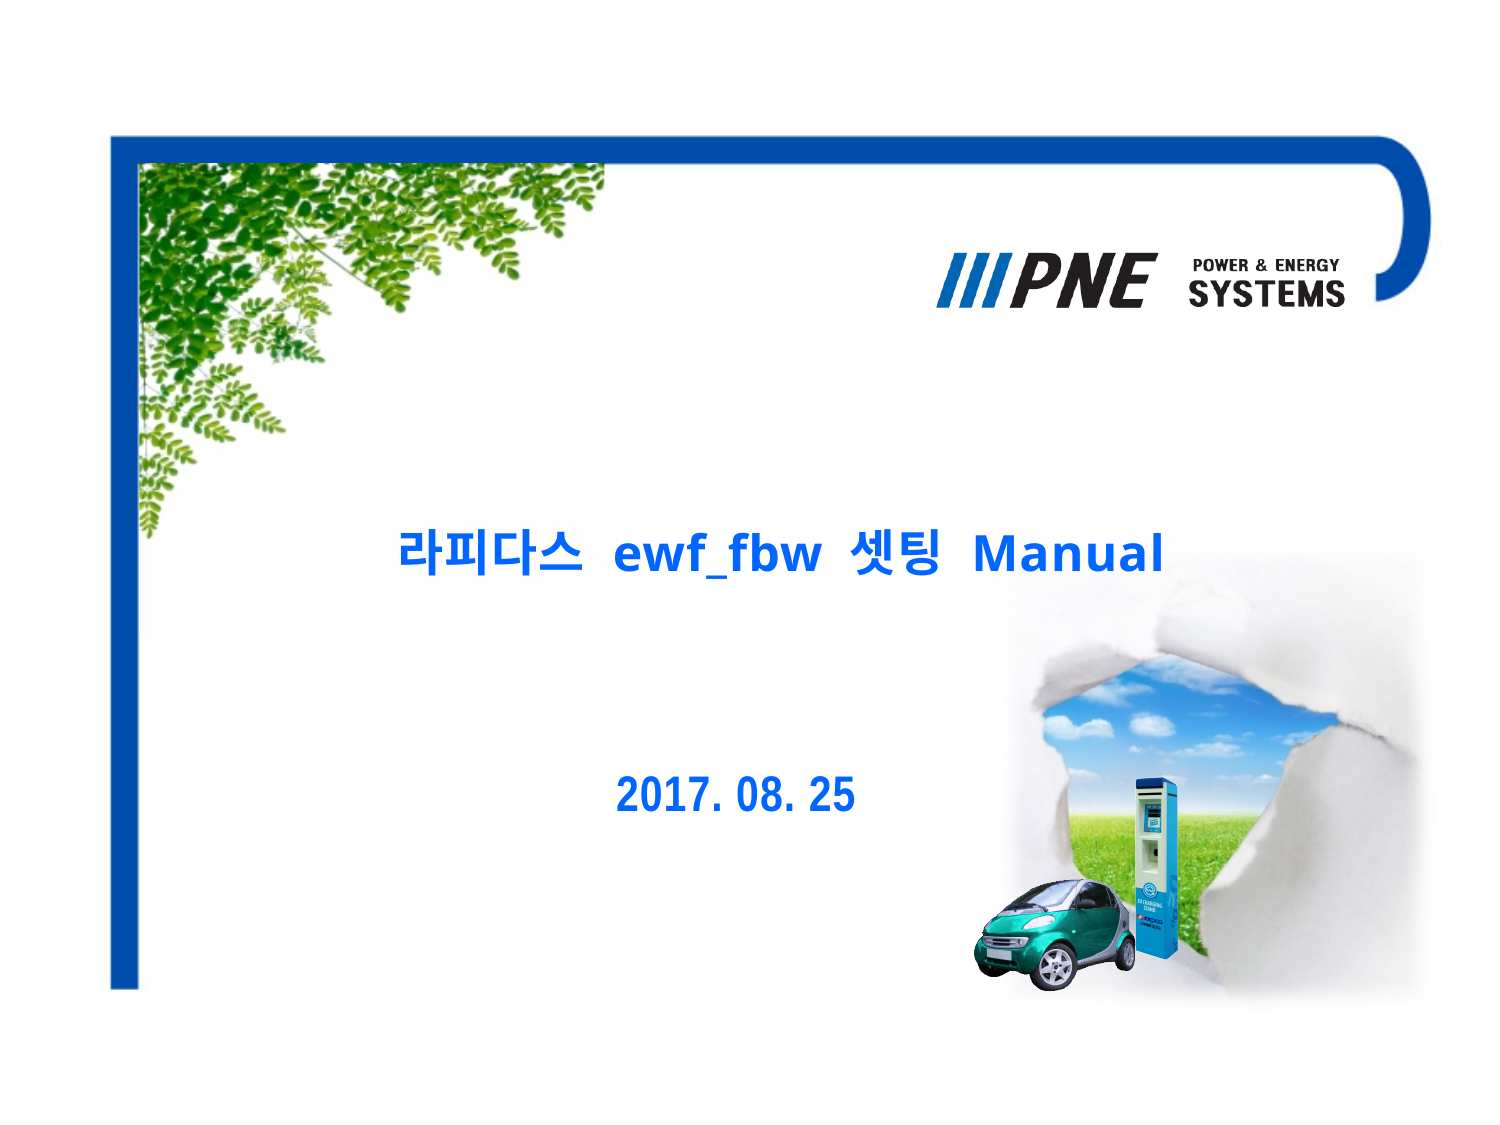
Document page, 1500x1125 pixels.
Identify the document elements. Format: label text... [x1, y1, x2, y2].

picture [1, 0, 1499, 1125]
text_box 2017. 08. 25 [601, 693, 984, 829]
title 라피다스 ewf_fbw 셋팅 Manual [321, 445, 1241, 657]
